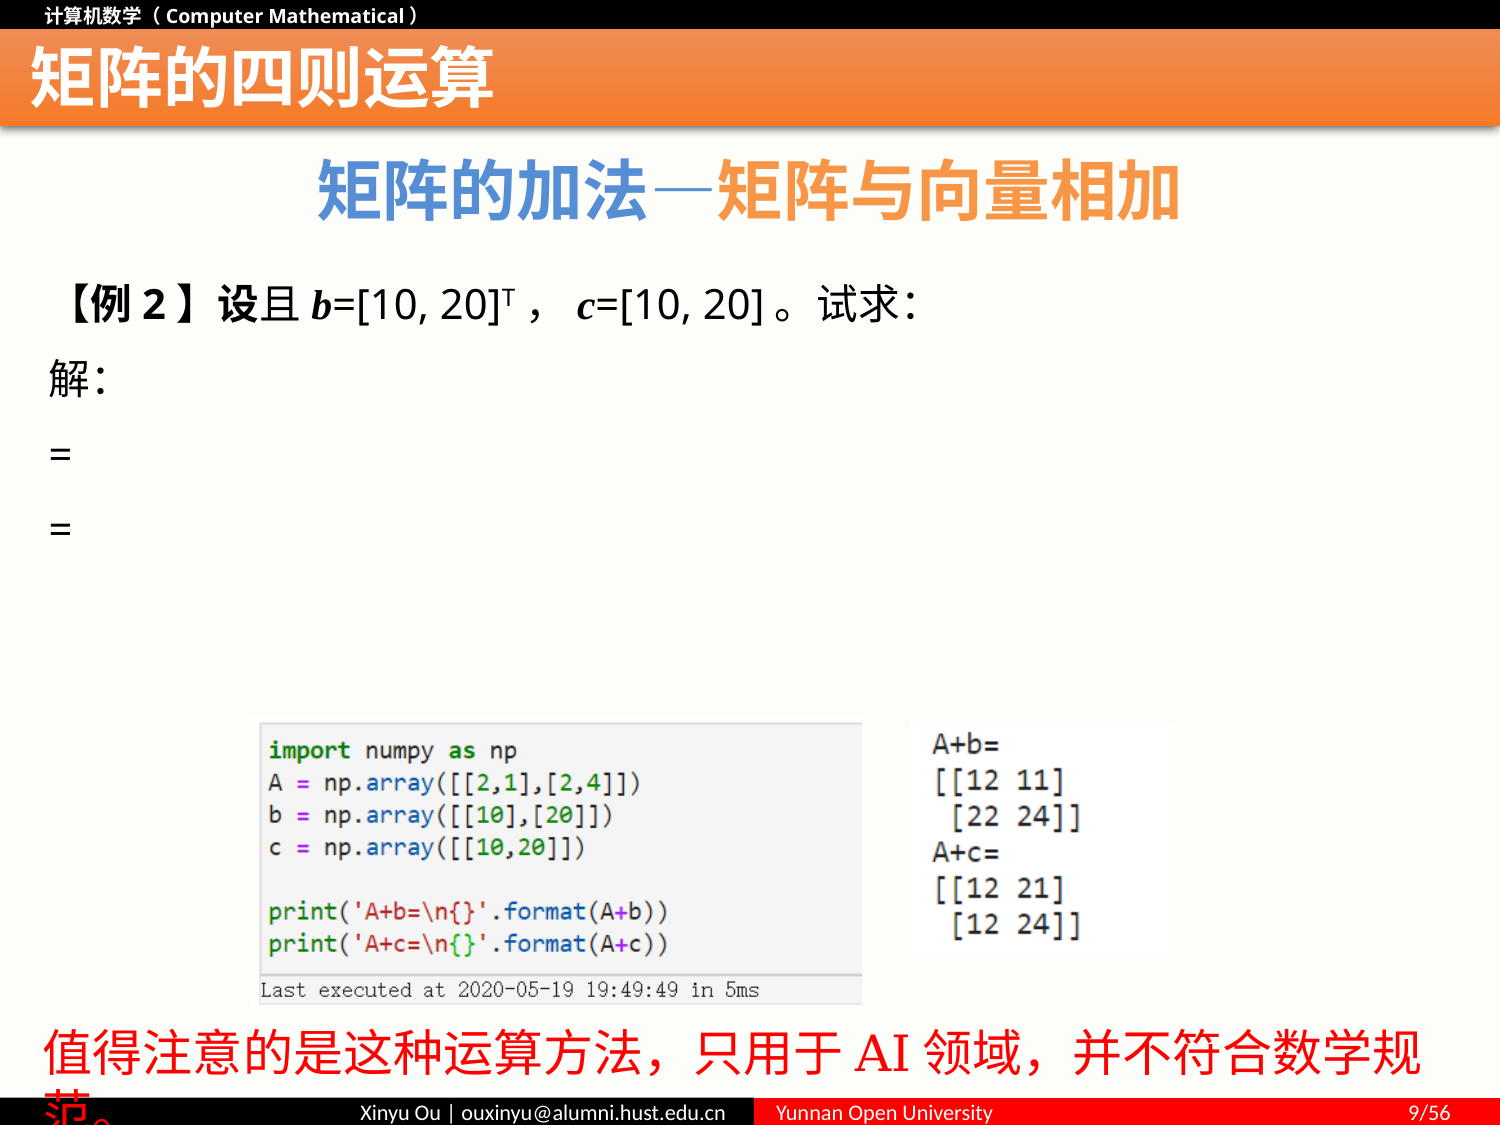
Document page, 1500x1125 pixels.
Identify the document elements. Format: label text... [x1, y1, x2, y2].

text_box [249, 716, 1176, 1008]
text_box 值得注意的是这种运算方法，只用于AI领域，并不符合数学规范。 [28, 1013, 1472, 1125]
title 矩阵的四则运算 [0, 35, 1500, 117]
list 矩阵的加法—矩阵与向量相加 [0, 148, 1500, 230]
